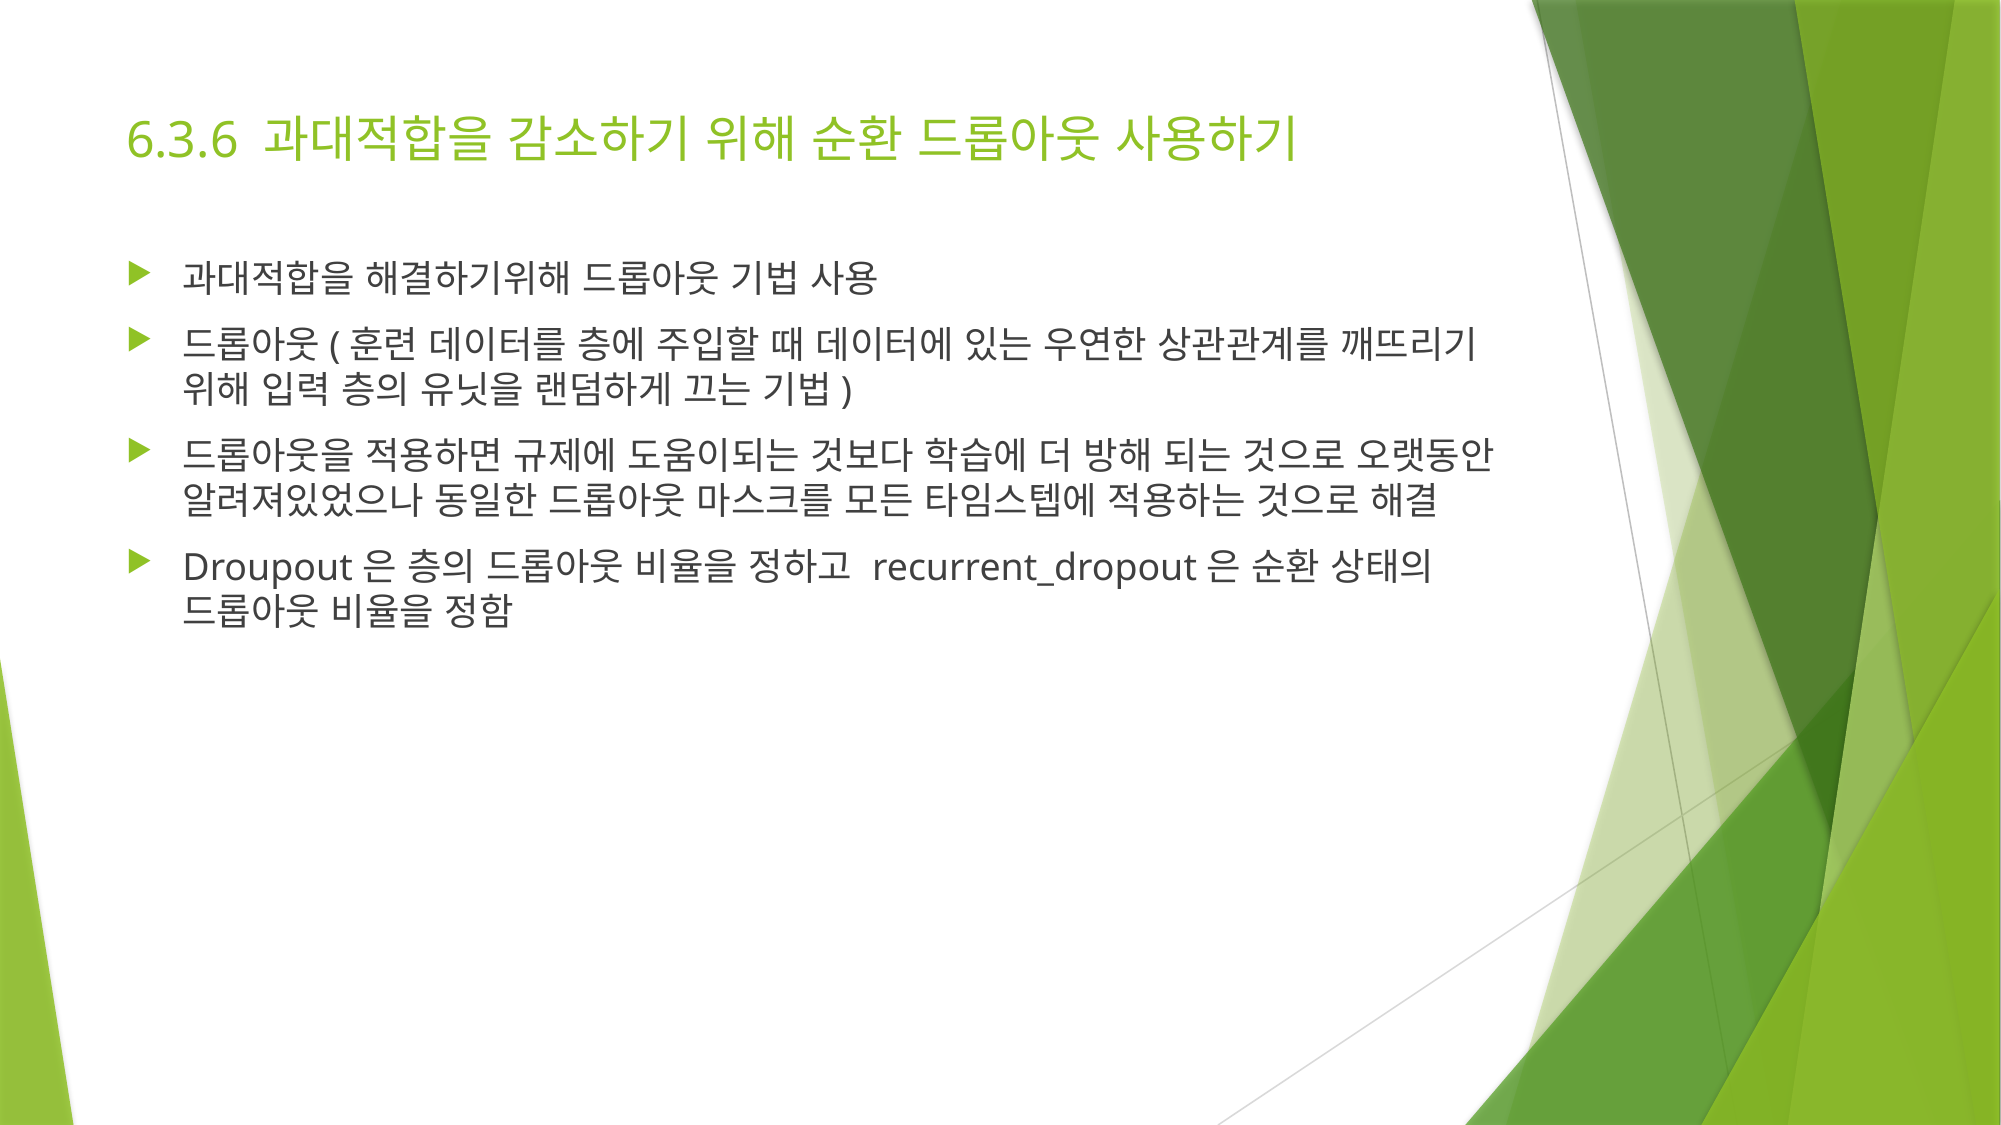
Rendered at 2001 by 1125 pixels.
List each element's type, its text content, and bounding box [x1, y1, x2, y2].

title 6.3.6 과대적합을 감소하기 위해 순환 드롭아웃 사용하기 [111, 99, 1522, 222]
list 과대적합을 해결하기위해 드롭아웃 기법 사용 드롭아웃(훈련 데이터를 층에 주입할 때 데이터에 있는 우연한 상관관계를 깨뜨리기 위해 입력 층의 유닛을 랜덤하게 끄는 기법) 드롭아웃을 적용하면 규제에 도움이되는 것보다 학습에 더 방해 되는 것으로 오랫동안 알려져있었으나 동일한 드롭아웃 마스크를 모든 타임스텝에 적용하는 것으로 해결 Droupout은 층의 드롭아웃 비율을 정하고 recurrent_dropout은 순환 상태의 드롭아웃 비율을 정함 [111, 247, 1522, 991]
